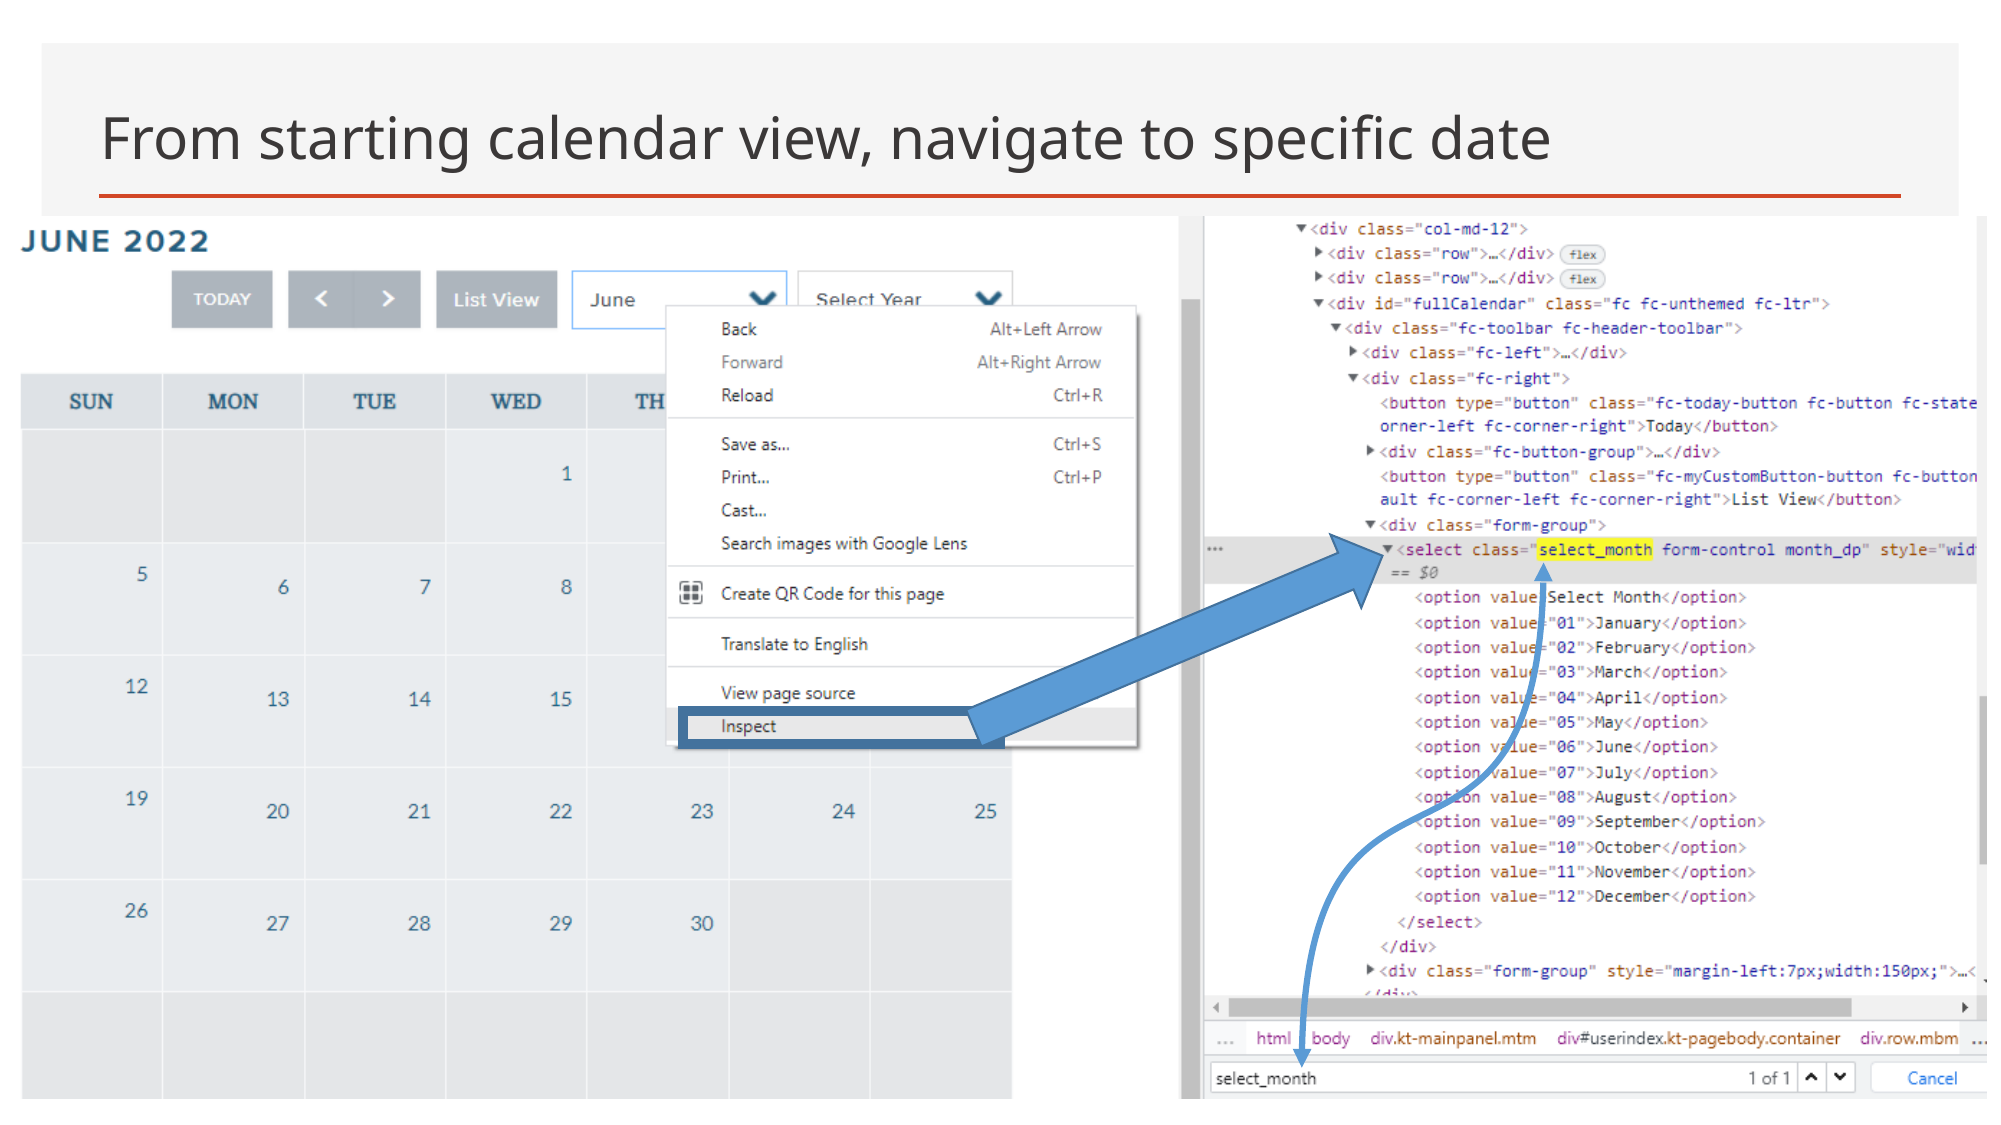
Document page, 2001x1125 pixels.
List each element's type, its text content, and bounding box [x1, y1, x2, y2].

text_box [1170, 694, 1676, 936]
picture [11, 216, 1988, 1099]
title From starting calendar view, navigate to specific date [85, 73, 1910, 179]
